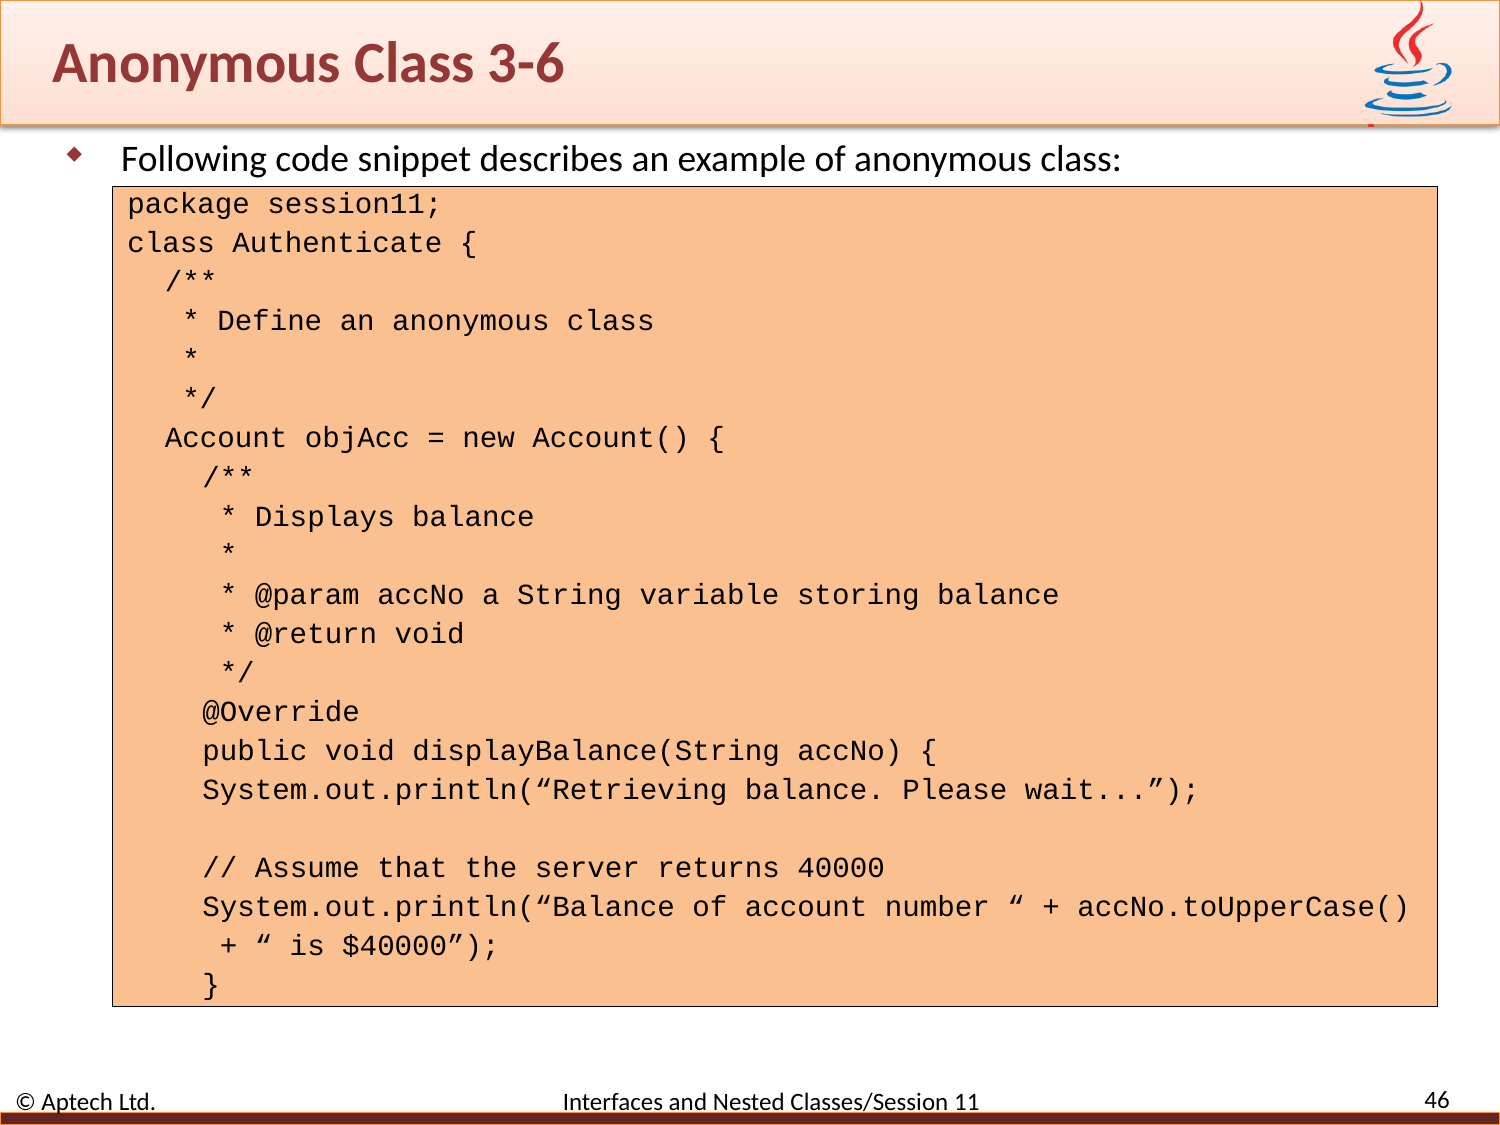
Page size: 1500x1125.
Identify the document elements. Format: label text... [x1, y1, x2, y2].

title Anonymous Class 3-6 [37, 24, 1288, 93]
text_box Following code snippet describes an example of anonymous class: [49, 126, 1463, 187]
picture [1362, 0, 1454, 126]
text_box package session11; class Authenticate { /** * Define an anonymous class * */ Account objAcc = new Account() { /** * Displays balance * * @param accNo a String variable storing balance * @return void */ @Override public void displayBalance(String accNo) { System.out.println(“Retrieving balance. Please wait...”); // Assume that the server returns 40000 System.out.println(“Balance of account number “ + accNo.toUpperCase() + “ is $40000”); } [112, 186, 1438, 1007]
slide_number 46 [1337, 1084, 1465, 1113]
footer © Aptech Ltd. Interfaces and Nested Classes/Session 11 [0, 1087, 1325, 1113]
